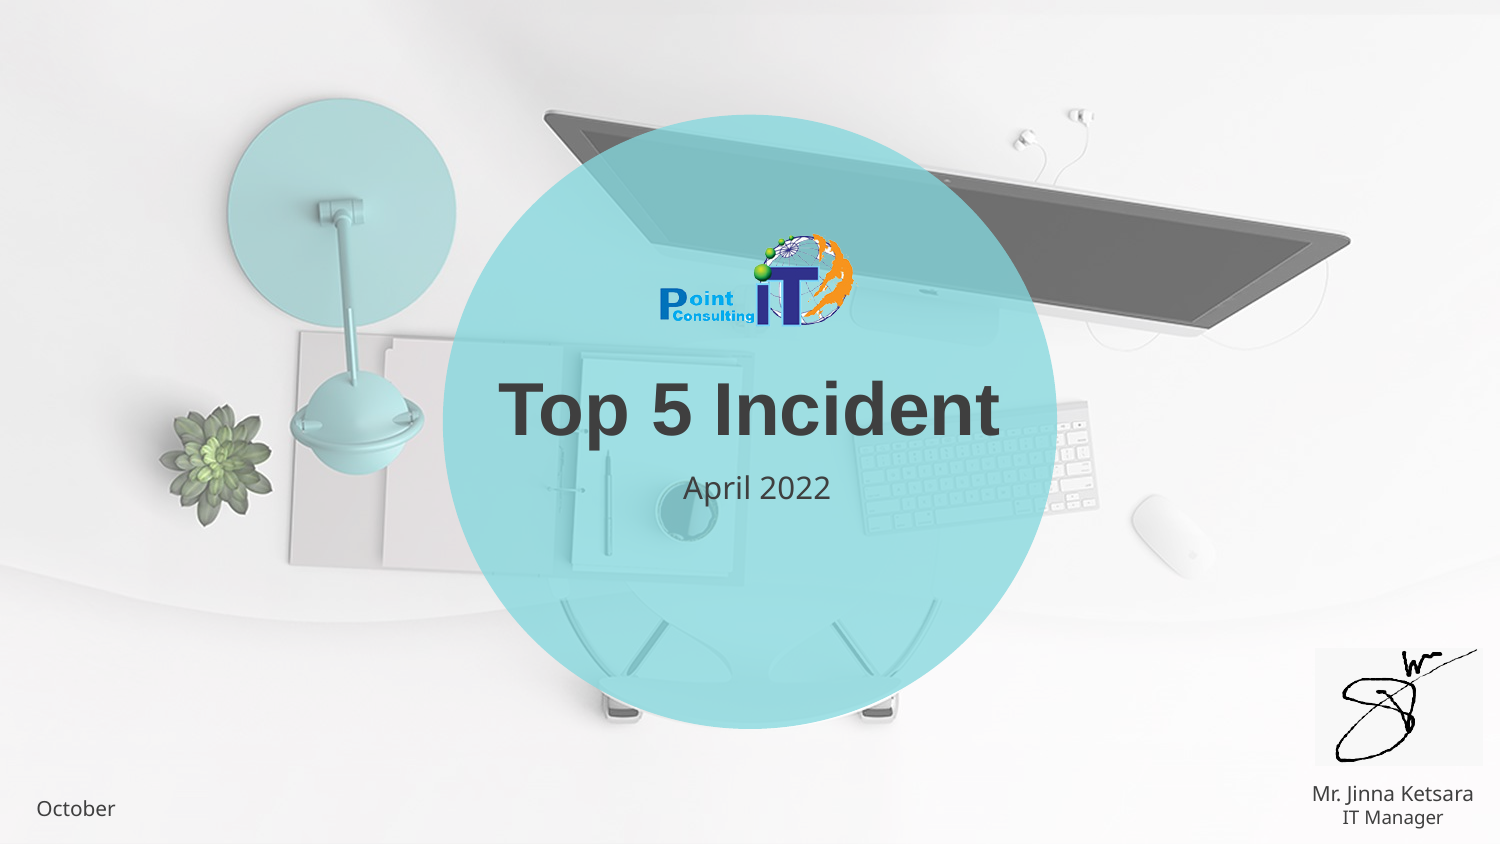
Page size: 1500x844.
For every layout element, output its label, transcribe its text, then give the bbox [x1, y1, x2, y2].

picture [1315, 648, 1483, 766]
list Top 5 Incident [442, 357, 1058, 453]
picture [641, 222, 873, 341]
text_box October [0, 782, 174, 833]
list April 2022 [450, 463, 1065, 511]
text_box Mr. Jinna Ketsara IT Manager [1248, 765, 1500, 843]
text_box มี [0, 0, 1500, 844]
